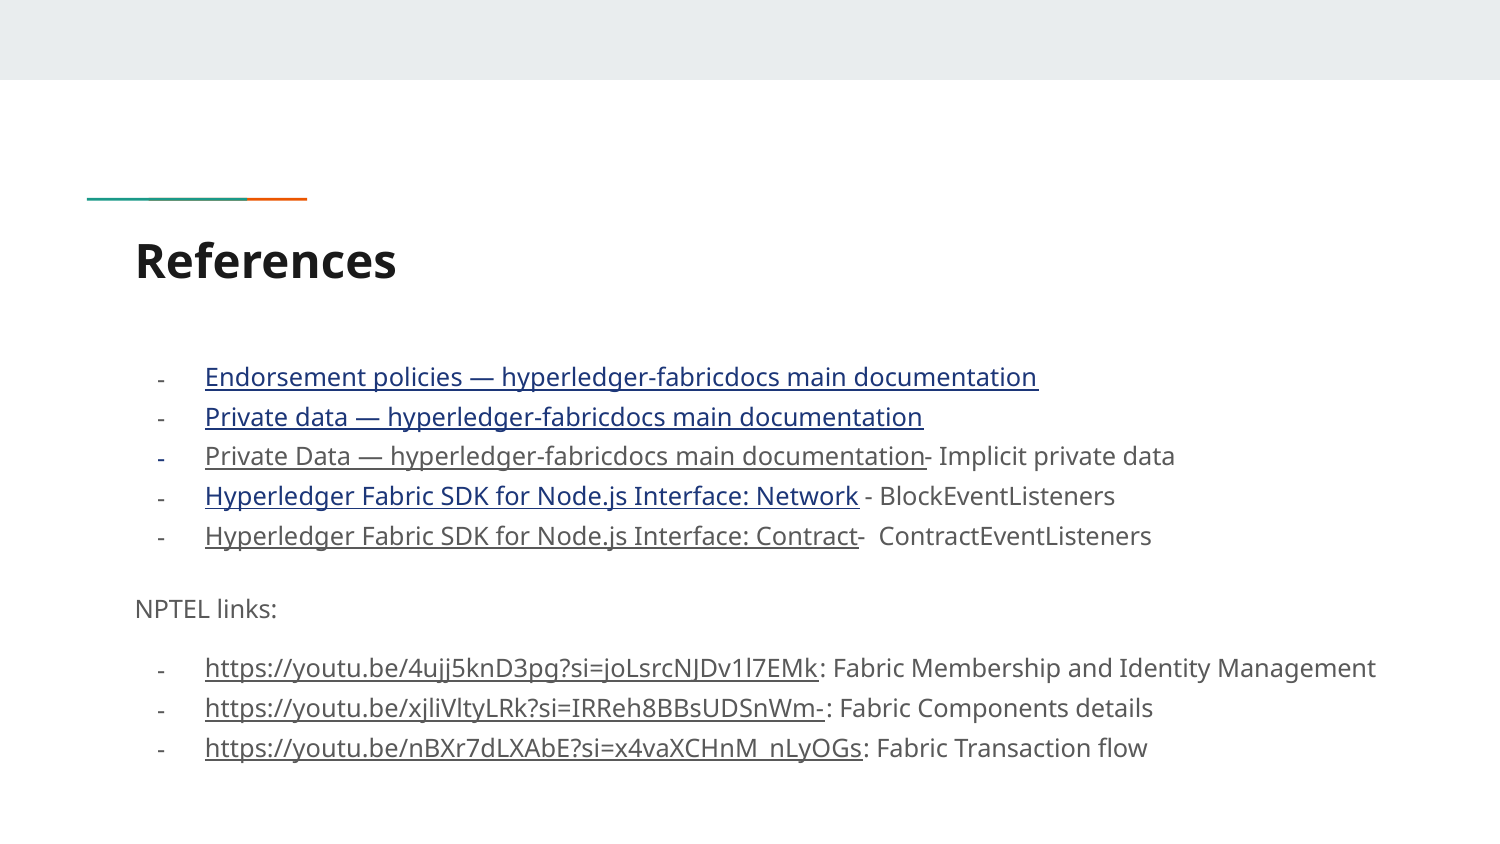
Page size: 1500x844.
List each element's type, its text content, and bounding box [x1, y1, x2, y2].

title References [119, 216, 1381, 305]
list Endorsement policies — hyperledger-fabricdocs main documentation Private data — hyperledger-fabricdocs main documentation Private Data — hyperledger-fabricdocs main documentation - Implicit private data Hyperledger Fabric SDK for Node.js Interface: Network - BlockEventListeners Hyperledger Fabric SDK for Node.js Interface: Contract - ContractEventListeners NPTEL links: https://youtu.be/4ujj5knD3pg?si=joLsrcNJDv1l7EMk : Fabric Membership and Identity Management https://youtu.be/xjliVltyLRk?si=IRReh8BBsUDSnWm- : Fabric Components details https://youtu.be/nBXr7dLXAbE?si=x4vaXCHnM_nLyOGs : Fabric Transaction flow [119, 341, 1446, 790]
